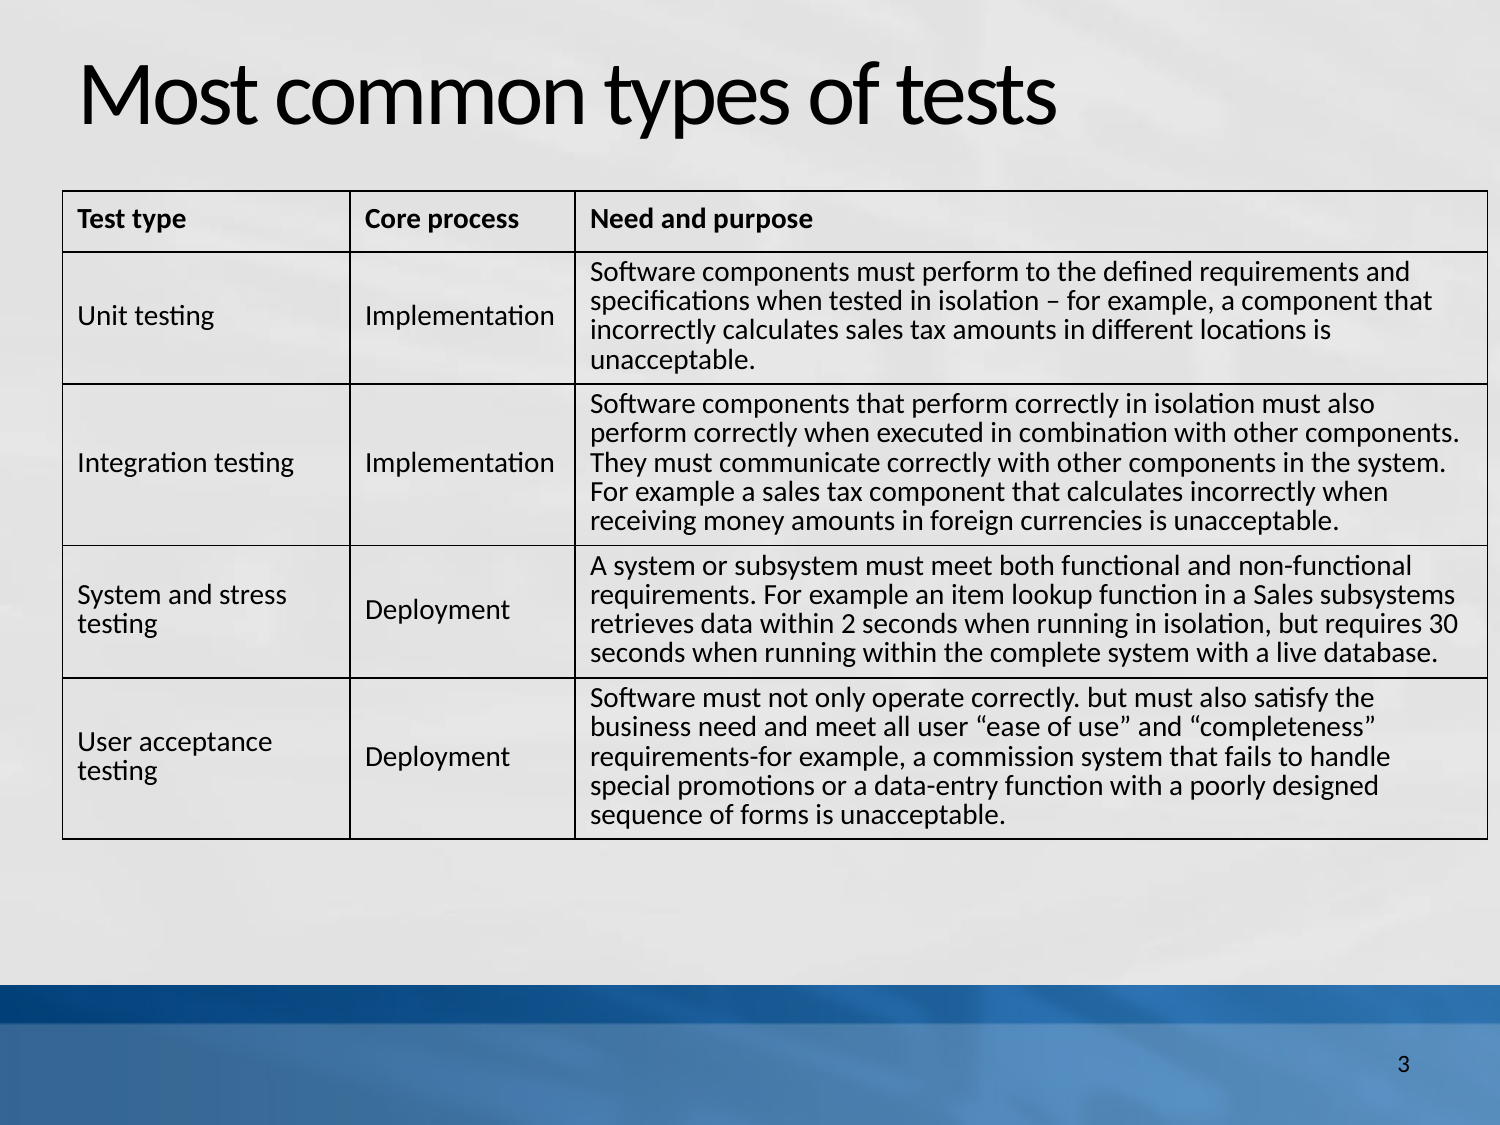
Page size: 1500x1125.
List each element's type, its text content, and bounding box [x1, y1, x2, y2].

table_header Test type [63, 192, 349, 251]
table_cell Deployment [351, 679, 574, 838]
text_box Most common types of tests [62, 37, 1438, 138]
table_cell Software components must perform to the defined requirements and specifications when tested in isolation – for example, a component that incorrectly calculates sales tax amounts in different locations is unacceptable. [576, 253, 1487, 383]
table_cell Software must not only operate correctly. but must also satisfy the business need and meet all user “ease of use” and “completeness” requirements-for example, a commission system that fails to handle special promotions or a data-entry function with a poorly designed sequence of forms is unacceptable. [576, 679, 1487, 838]
table_cell A system or subsystem must meet both functional and non-functional requirements. For example an item lookup function in a Sales subsystems retrieves data within 2 seconds when running in isolation, but requires 30 seconds when running within the complete system with a live database. [576, 546, 1487, 677]
table_cell Unit testing [63, 253, 349, 383]
table_cell Implementation [351, 385, 574, 545]
table_cell Software components that perform correctly in isolation must also perform correctly when executed in combination with other components. They must communicate correctly with other components in the system. For example a sales tax component that calculates incorrectly when receiving money amounts in foreign currencies is unacceptable. [576, 385, 1487, 545]
table_cell User acceptance testing [63, 679, 349, 838]
table_cell Deployment [351, 546, 574, 677]
table_cell Integration testing [63, 385, 349, 545]
slide_number 3 [1237, 1025, 1425, 1100]
table_header Core process [351, 192, 574, 251]
table_cell System and stress testing [63, 546, 349, 677]
picture [0, 0, 1500, 1125]
table_cell Implementation [351, 253, 574, 383]
table_header Need and purpose [576, 192, 1487, 251]
